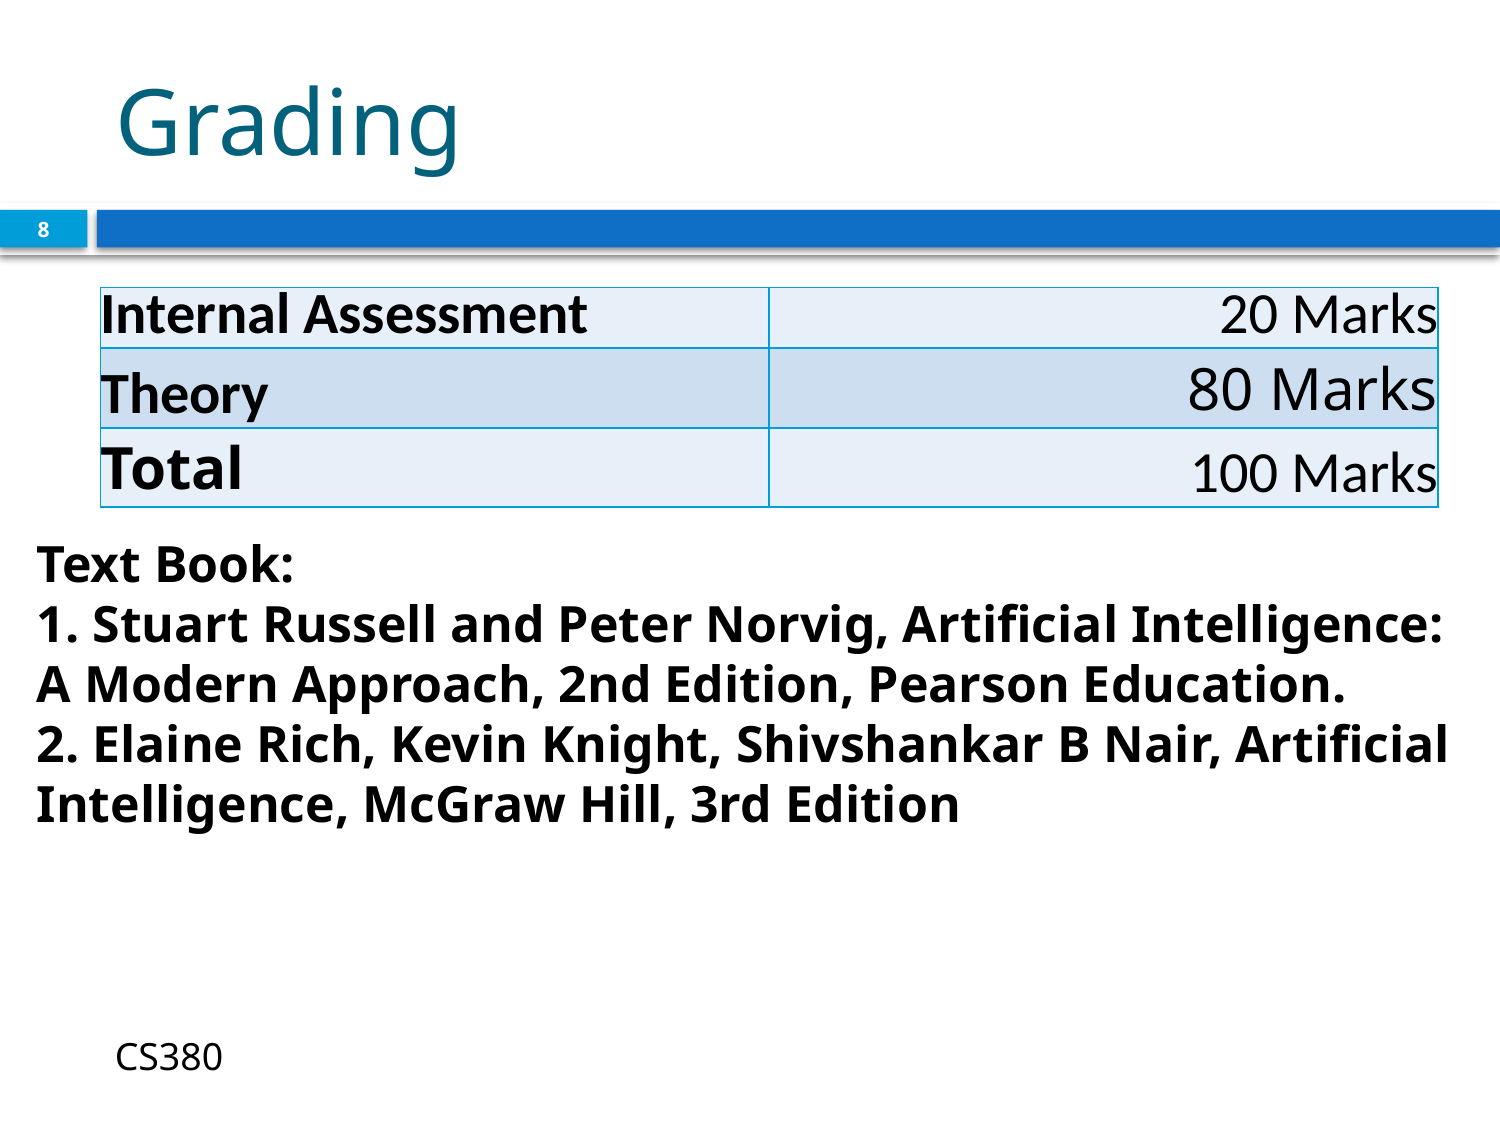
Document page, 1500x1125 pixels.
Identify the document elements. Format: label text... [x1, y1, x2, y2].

table_header Internal Assessment [101, 288, 768, 347]
slide_number 8 [0, 208, 88, 249]
text_box Text Book: 1. Stuart Russell and Peter Norvig, Artificial Intelligence: A Modern Approach, 2nd Edition, Pearson Education. 2. Elaine Rich, Kevin Knight, Shivshankar B Nair, Artificial Intelligence, McGraw Hill, 3rd Edition [21, 524, 1472, 840]
table_cell 80 Marks [770, 349, 1437, 427]
table_cell 100 Marks [770, 429, 1437, 506]
table_cell Total [101, 429, 768, 506]
table_cell Theory [101, 349, 768, 427]
table_header 20 Marks [770, 288, 1437, 347]
title Grading [100, 37, 1439, 201]
footer CS380 [99, 1025, 990, 1085]
